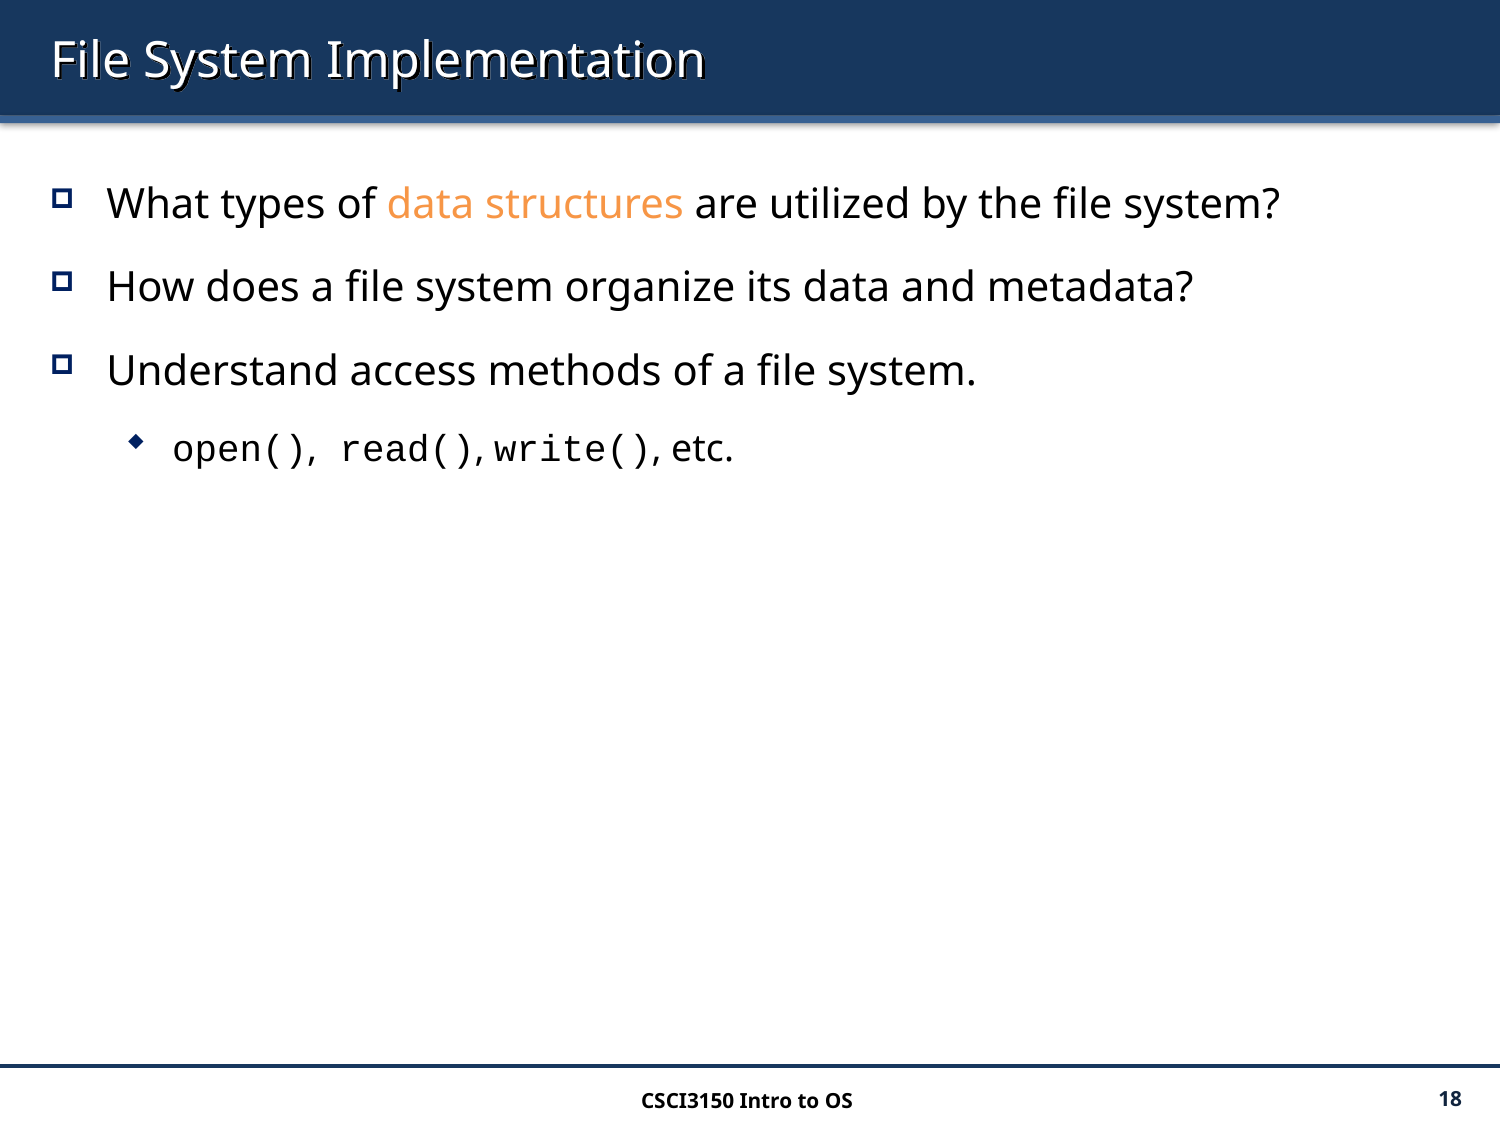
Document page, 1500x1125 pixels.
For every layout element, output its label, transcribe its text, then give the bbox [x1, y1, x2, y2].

footer CSCI3150 Intro to OS [497, 1079, 997, 1117]
list What types of data structures are utilized by the file system? How does a file system organize its data and metadata? Understand access methods of a file system. open(), read(), write(), etc. [34, 144, 1477, 1048]
title File System Implementation [34, 8, 1477, 106]
slide_number 18 [1306, 1081, 1483, 1118]
